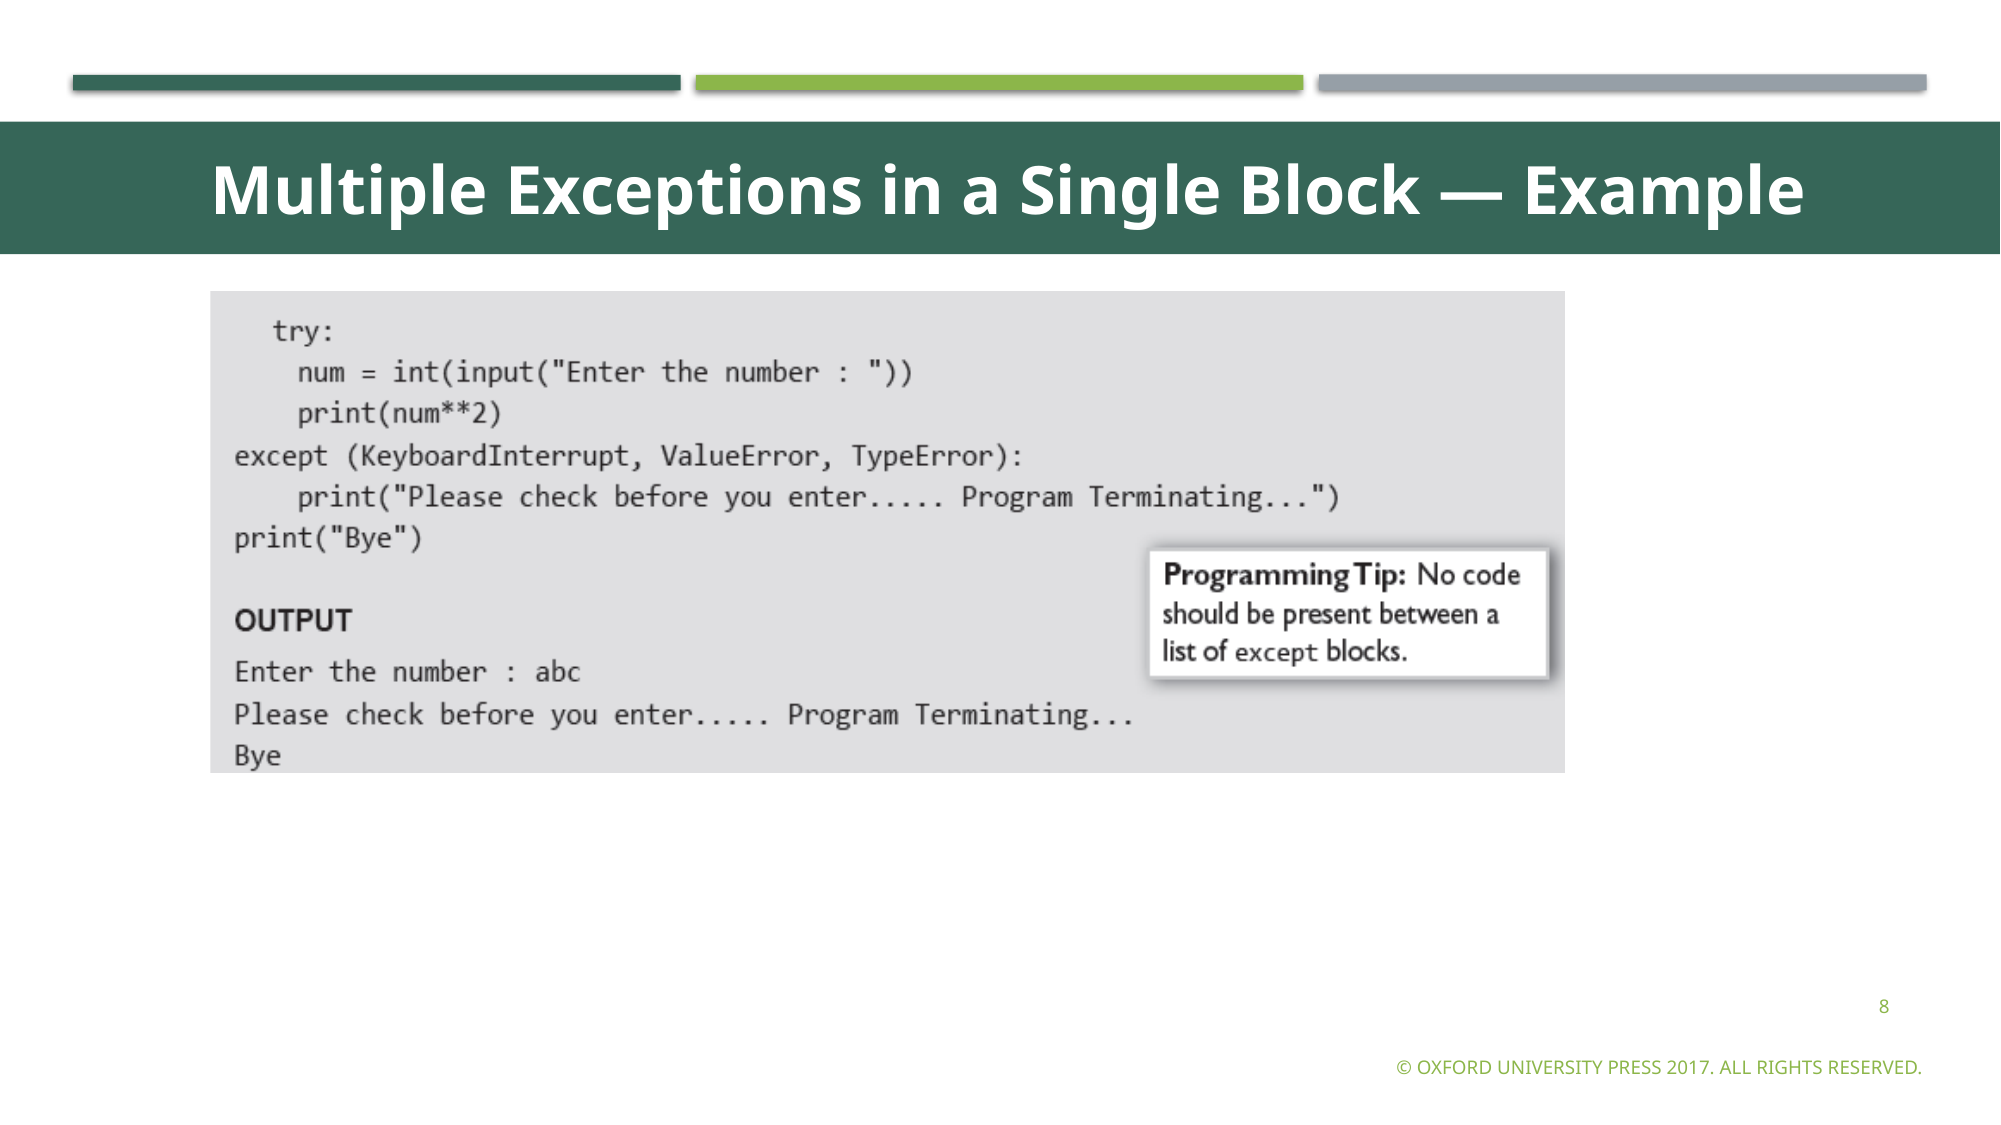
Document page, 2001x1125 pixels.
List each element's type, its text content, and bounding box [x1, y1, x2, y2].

text_box Multiple Exceptions in a Single Block — Example [0, 120, 2000, 256]
slide_number 8 [1732, 977, 1905, 1036]
picture [209, 291, 1566, 774]
text_box © Oxford University Press 2017. All rights reserved. [1381, 1036, 1961, 1097]
